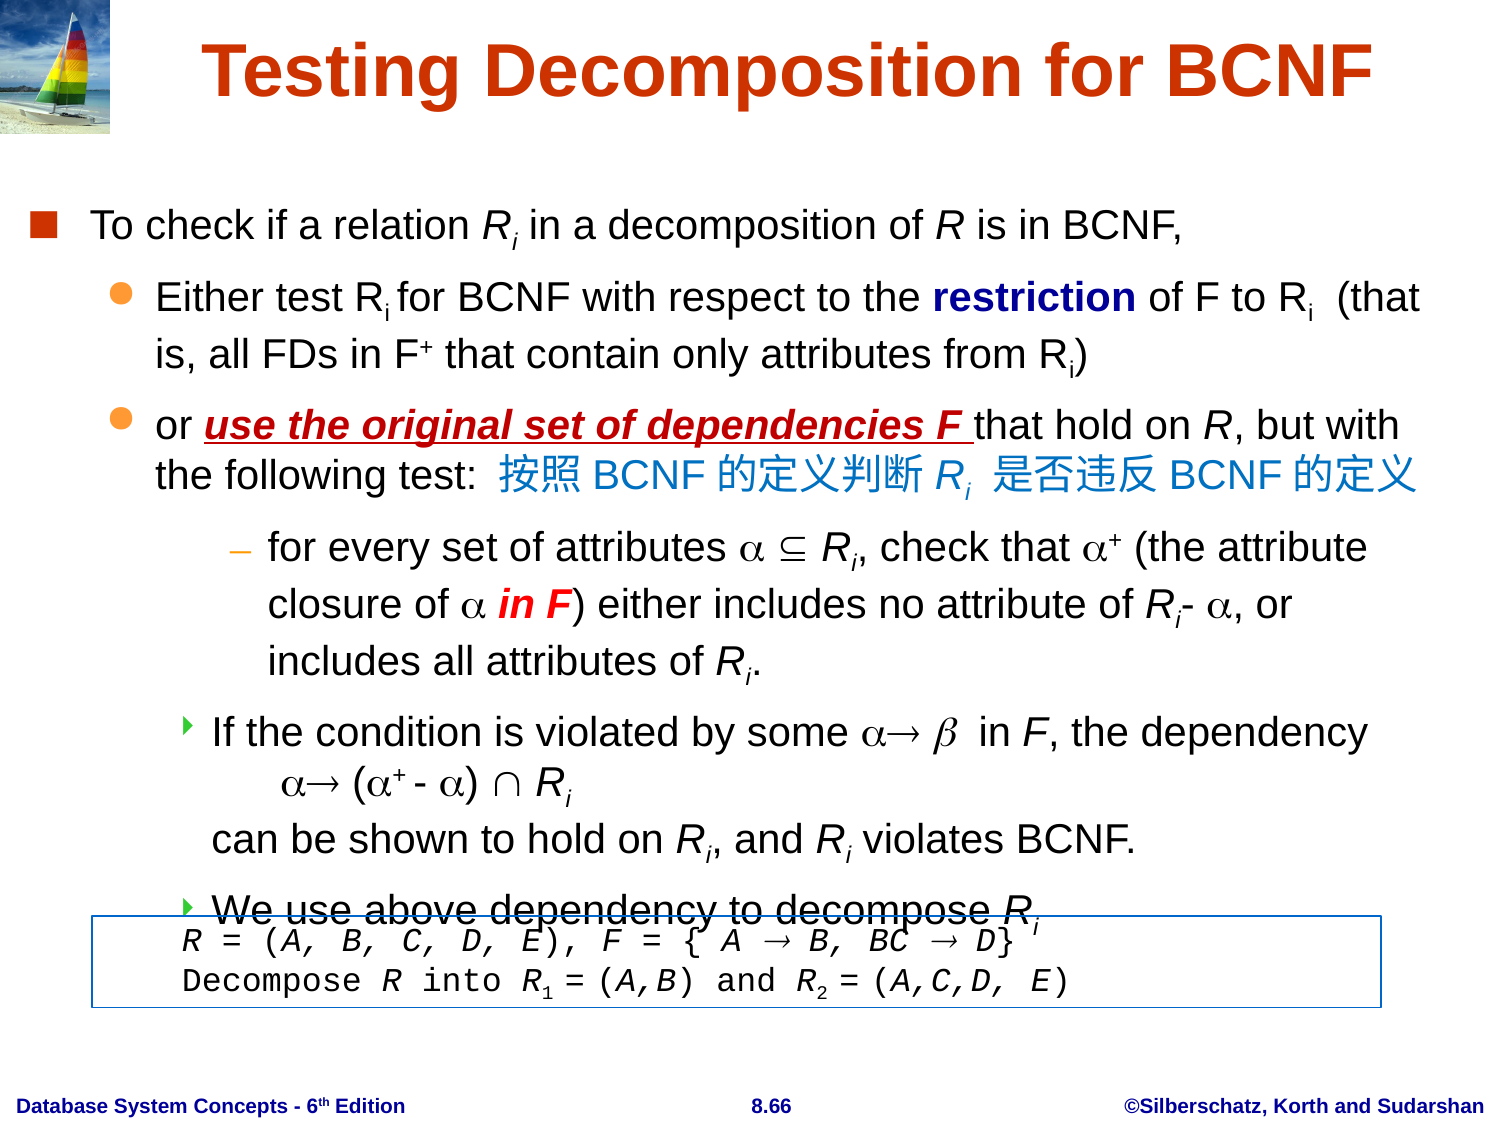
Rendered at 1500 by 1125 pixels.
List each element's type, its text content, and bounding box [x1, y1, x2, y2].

list To check if a relation Ri in a decomposition of R is in BCNF, Either test Ri for BCNF with respect to the restriction of F to Ri (that is, all FDs in F+ that contain only attributes from Ri) or use the original set of dependencies F that hold on R, but with the following test: 按照BCNF的定义判断Ri 是否违反BCNF的定义 for every set of attributes   Ri, check that + (the attribute closure of  in F) either includes no attribute of Ri- , or includes all attributes of Ri. If the condition is violated by some   in F, the dependency  (+ - )  Ri can be shown to hold on Ri, and Ri violates BCNF. We use above dependency to decompose Ri [17, 190, 1473, 1054]
text_box R = (A, B, C, D, E), F = { A  B, BC  D} Decompose R into R1 = (A,B) and R2 = (A,C,D, E) [92, 915, 1381, 1008]
picture [0, 0, 110, 134]
title Testing Decomposition for BCNF [126, 19, 1451, 120]
